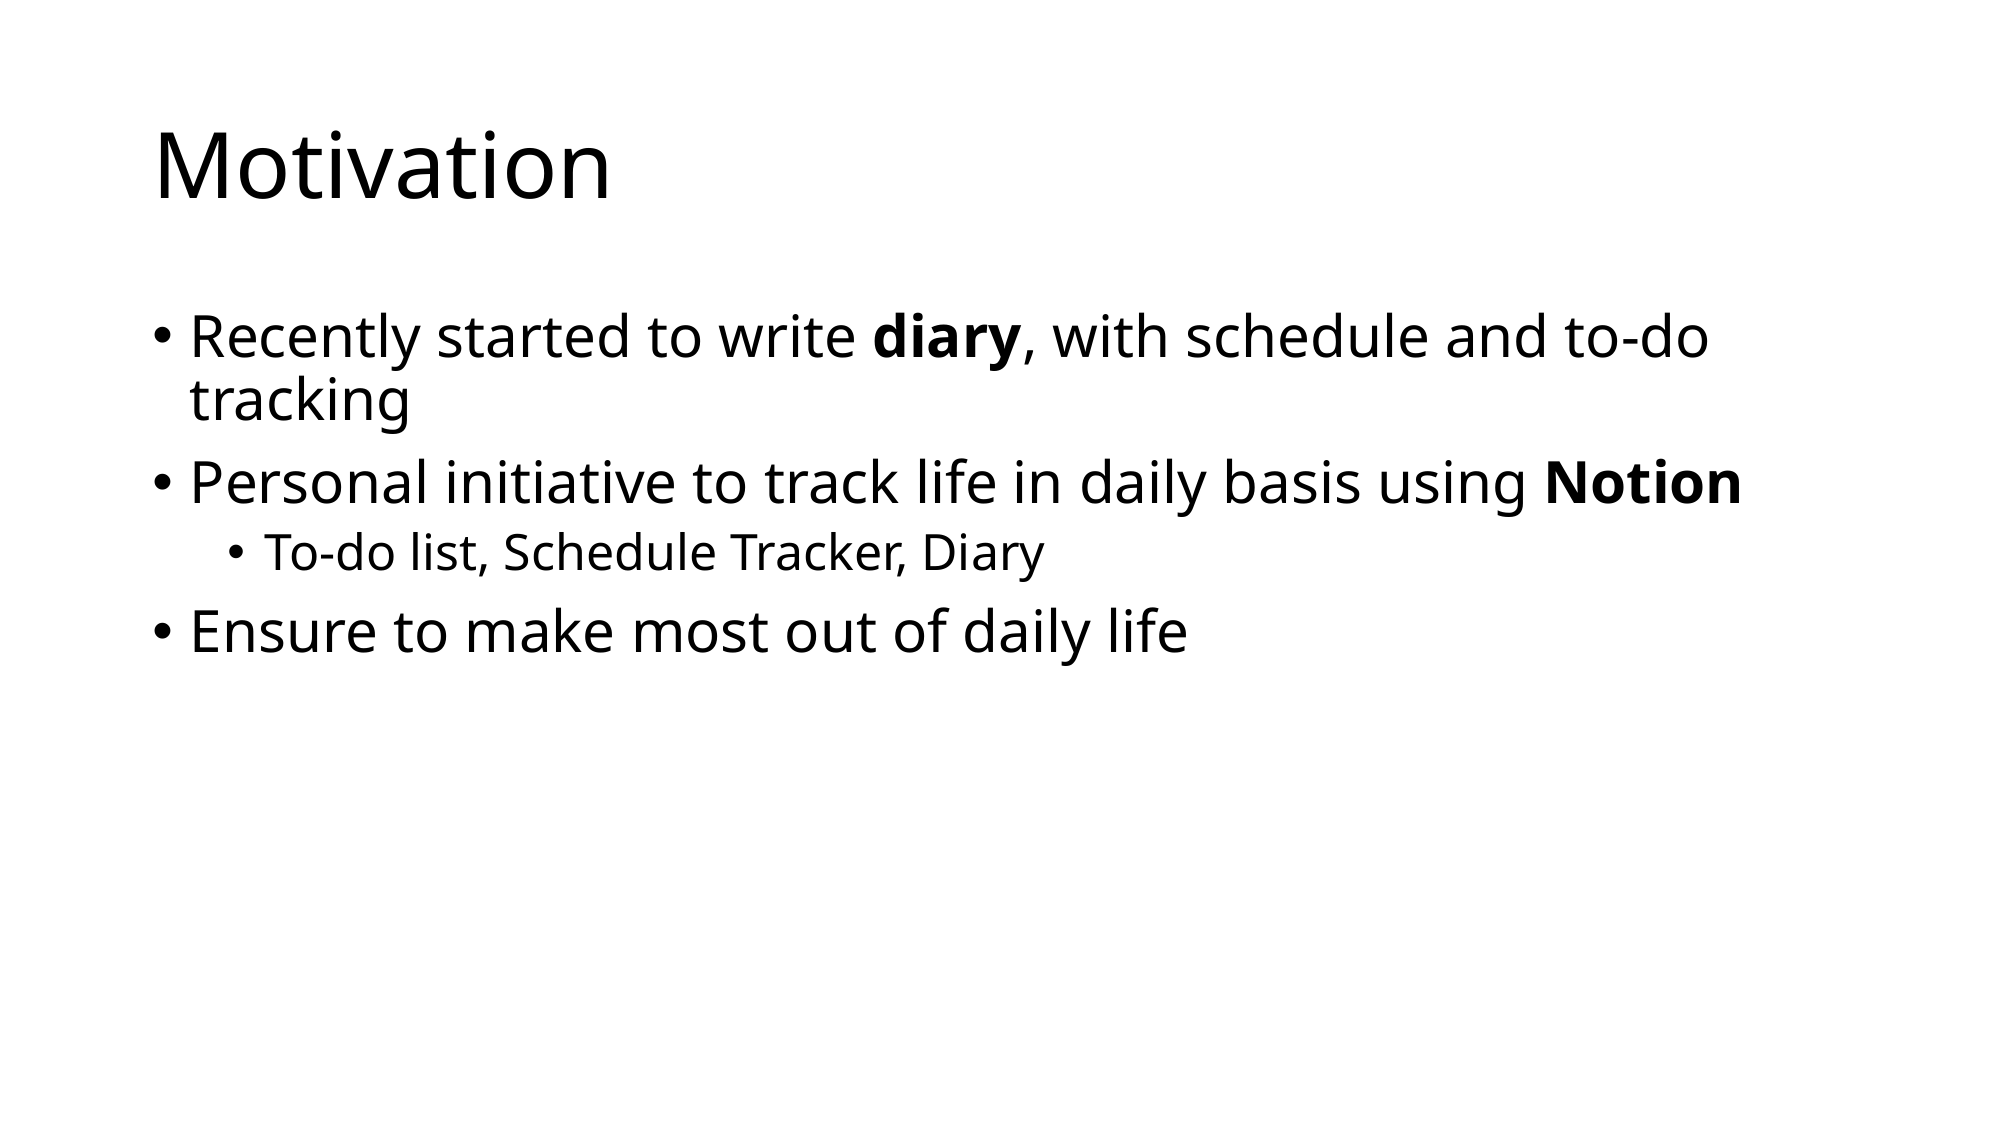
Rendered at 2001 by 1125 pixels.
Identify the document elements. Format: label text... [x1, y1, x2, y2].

list Recently started to write diary, with schedule and to-do tracking Personal initiative to track life in daily basis using Notion To-do list, Schedule Tracker, Diary Ensure to make most out of daily life [137, 299, 1863, 1026]
title Motivation [137, 59, 1863, 278]
